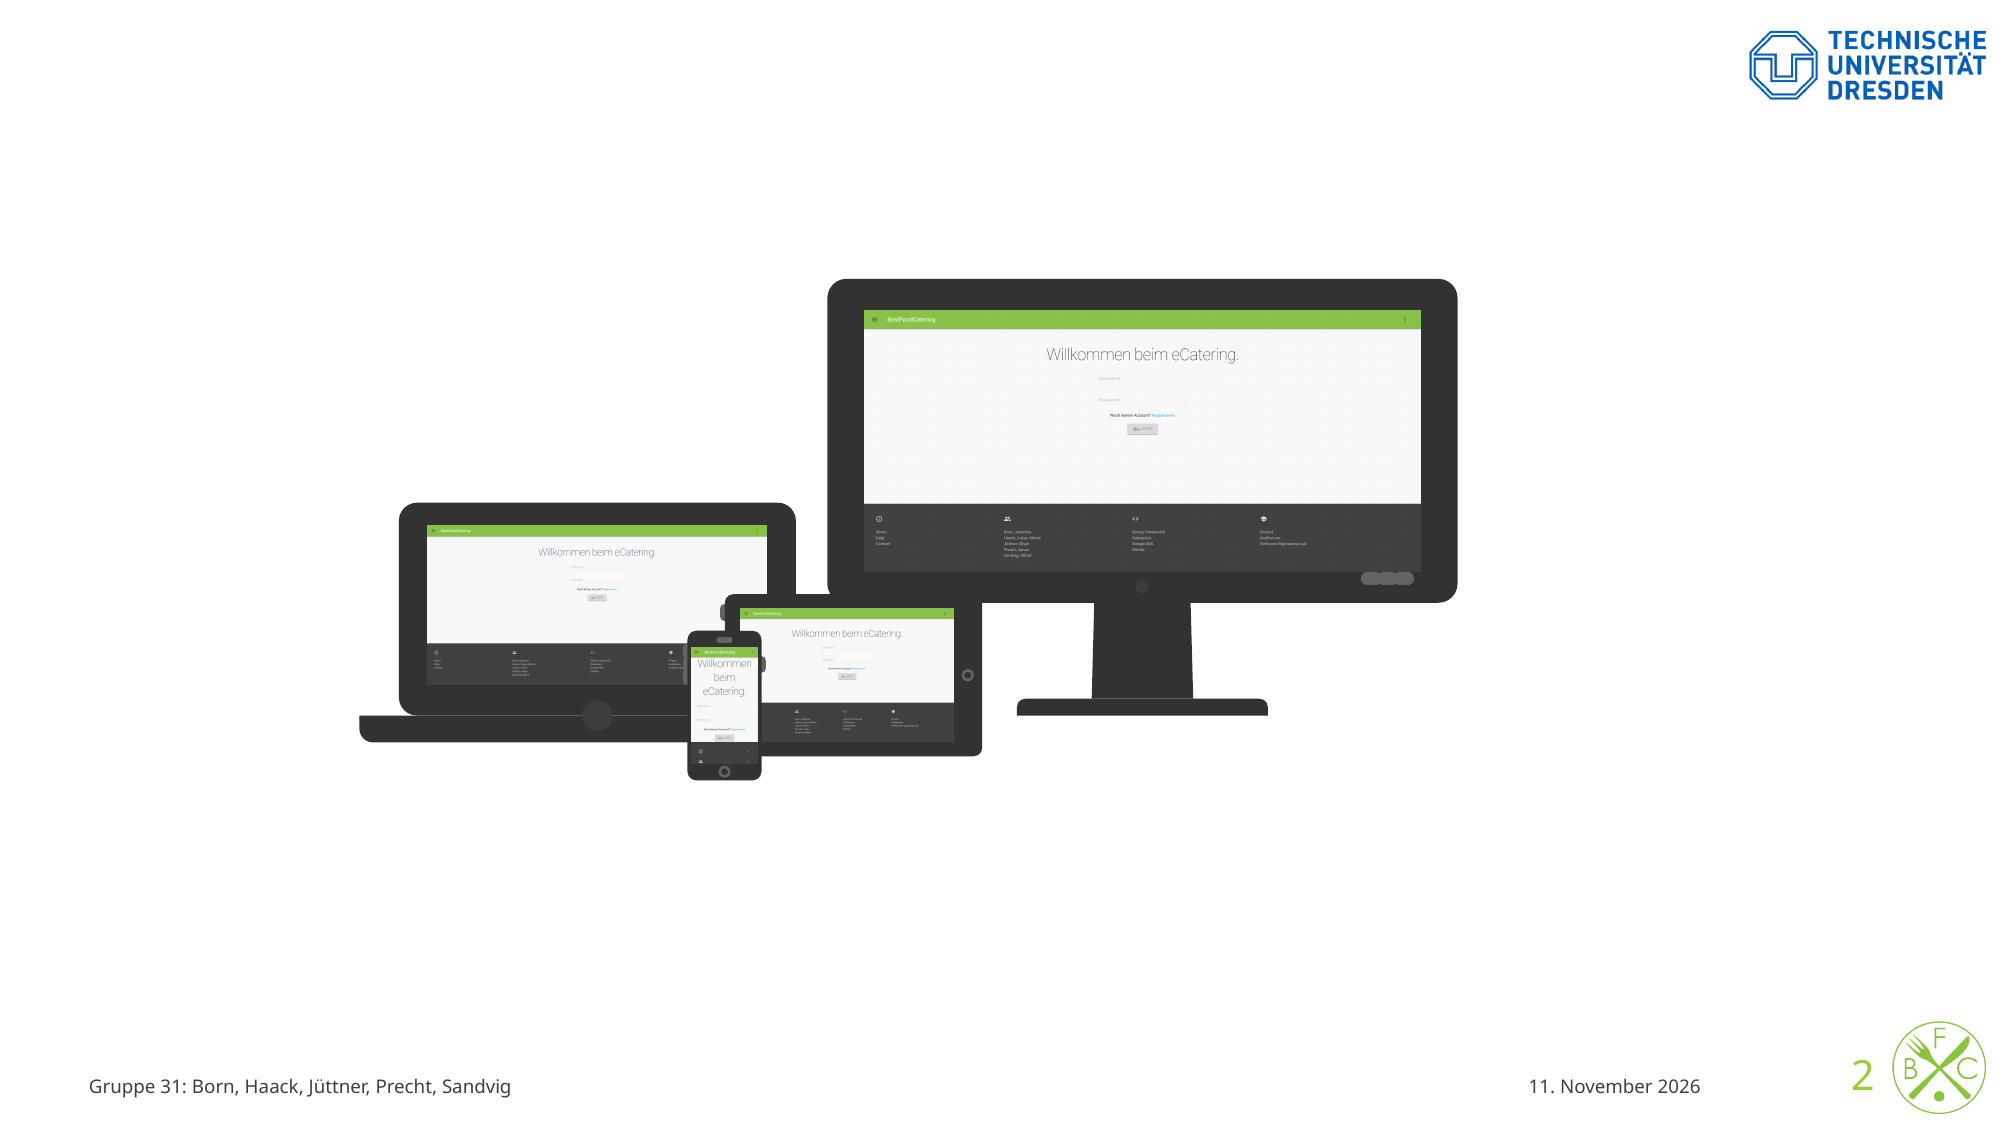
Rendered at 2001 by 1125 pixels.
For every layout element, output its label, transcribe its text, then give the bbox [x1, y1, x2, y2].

footer Gruppe 31: Born, Haack, Jüttner, Precht, Sandvig [74, 1047, 1493, 1108]
slide_number 2 [1715, 1027, 1890, 1108]
picture [1749, 29, 1986, 100]
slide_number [1495, 1047, 1715, 1108]
picture [1892, 1021, 1986, 1114]
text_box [359, 278, 1458, 781]
